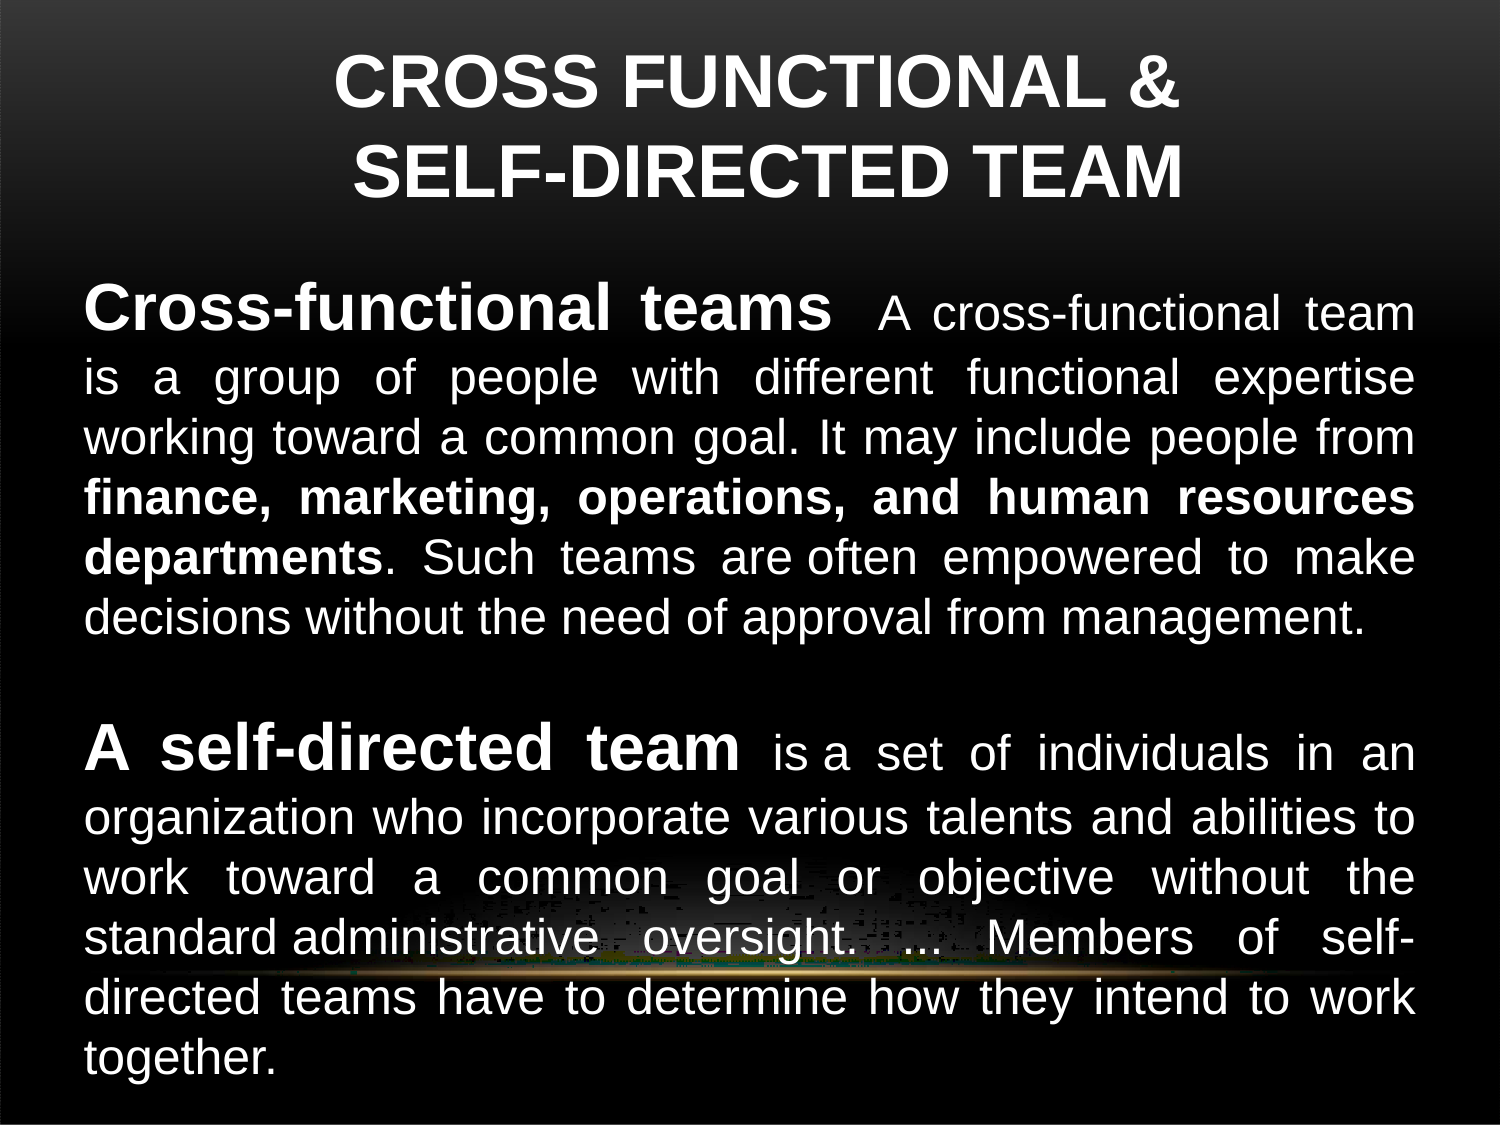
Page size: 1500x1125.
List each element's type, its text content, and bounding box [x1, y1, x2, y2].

text_box Cross-functional teams A cross-functional team is a group of people with different functional expertise working toward a common goal. It may include people from finance, marketing, operations, and human resources departments. Such teams are often empowered to make decisions without the need of approval from management. A self-directed team is a set of individuals in an organization who incorporate various talents and abilities to work toward a common goal or objective without the standard administrative oversight. ... Members of self-directed teams have to determine how they intend to work together. [68, 256, 1432, 1092]
picture [0, 0, 1500, 1125]
text_box CROSS FUNCTIONAL & SELF-DIRECTED TEAM [274, 24, 1263, 220]
